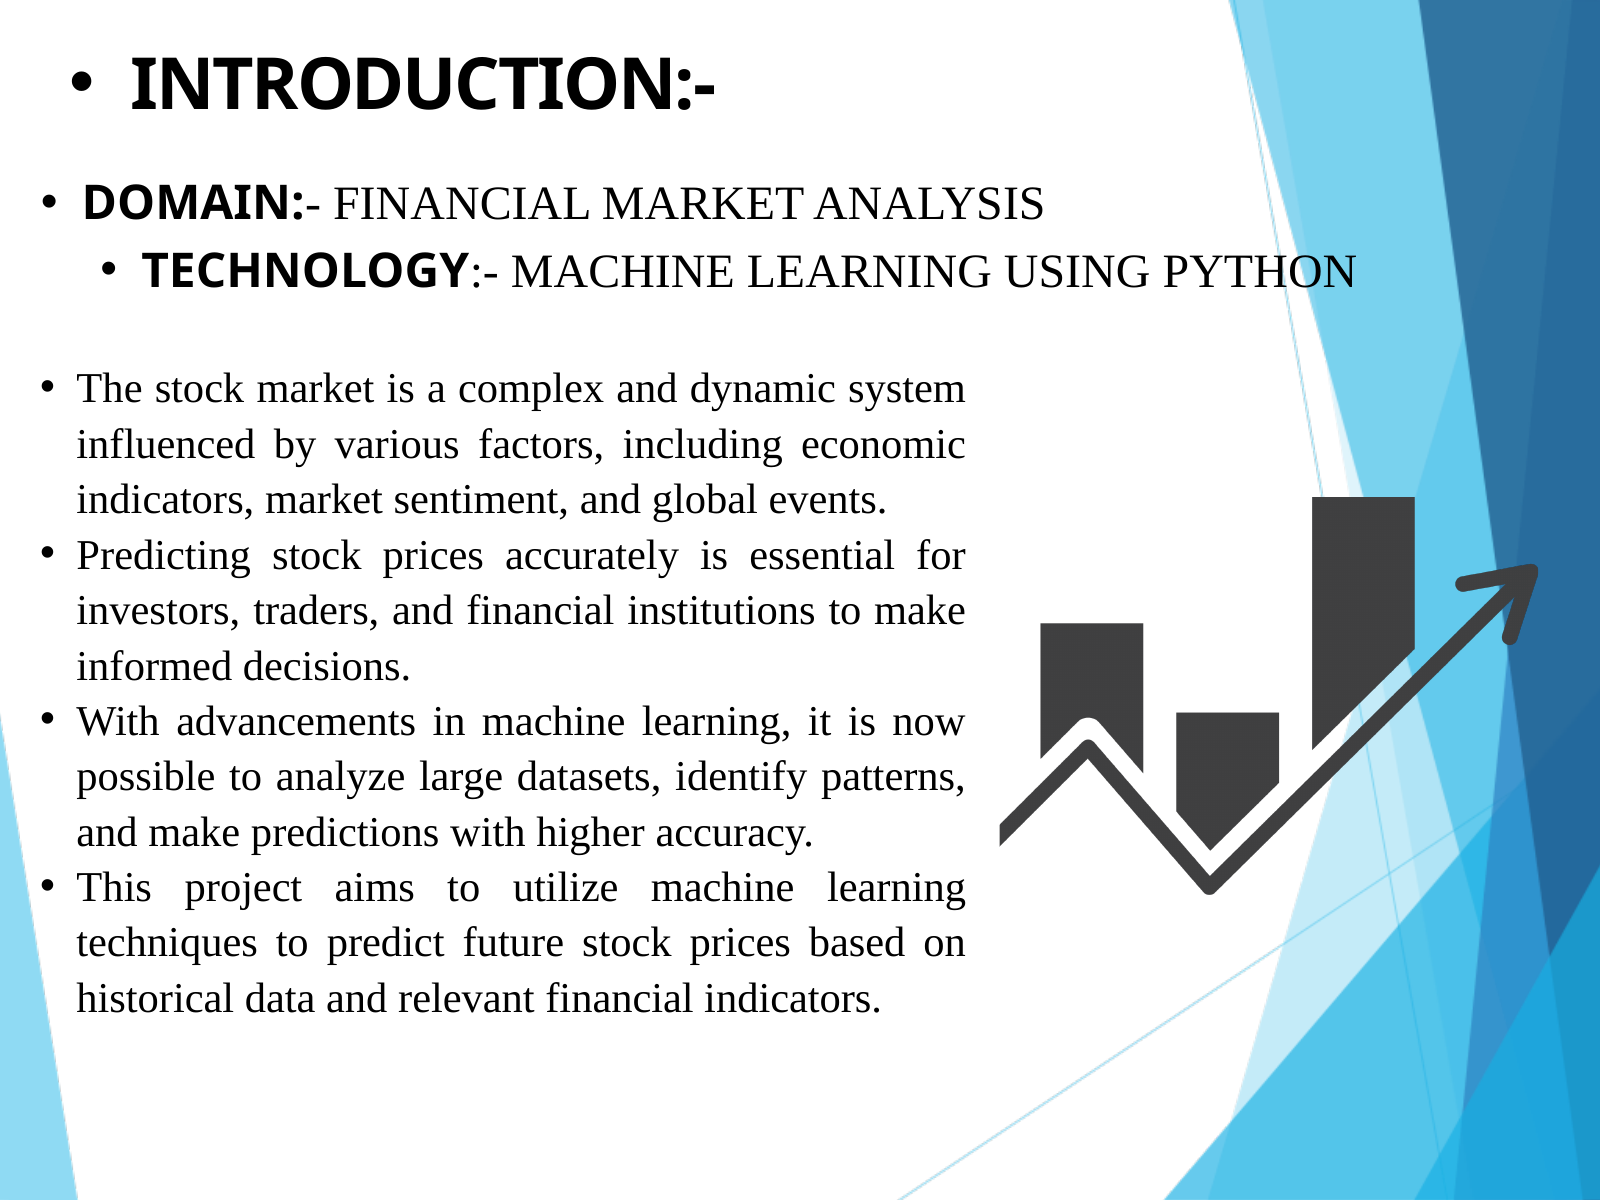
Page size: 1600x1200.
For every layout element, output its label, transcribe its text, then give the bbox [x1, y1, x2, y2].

text_box [0, 0, 1600, 1200]
text_box INTRODUCTION:- [8, 42, 1201, 124]
text_box DOMAIN:- FINANCIAL MARKET ANALYSIS TECHNOLOGY:- MACHINE LEARNING USING PYTHON [0, 162, 1419, 297]
text_box [999, 497, 1539, 895]
text_box The stock market is a complex and dynamic system influenced by various factors, including economic indicators, market sentiment, and global events. Predicting stock prices accurately is essential for investors, traders, and financial institutions to make informed decisions. With advancements in machine learning, it is now possible to analyze large datasets, identify patterns, and make predictions with higher accuracy. This project aims to utilize machine learning techniques to predict future stock prices based on historical data and relevant financial indicators. [4, 356, 967, 1021]
